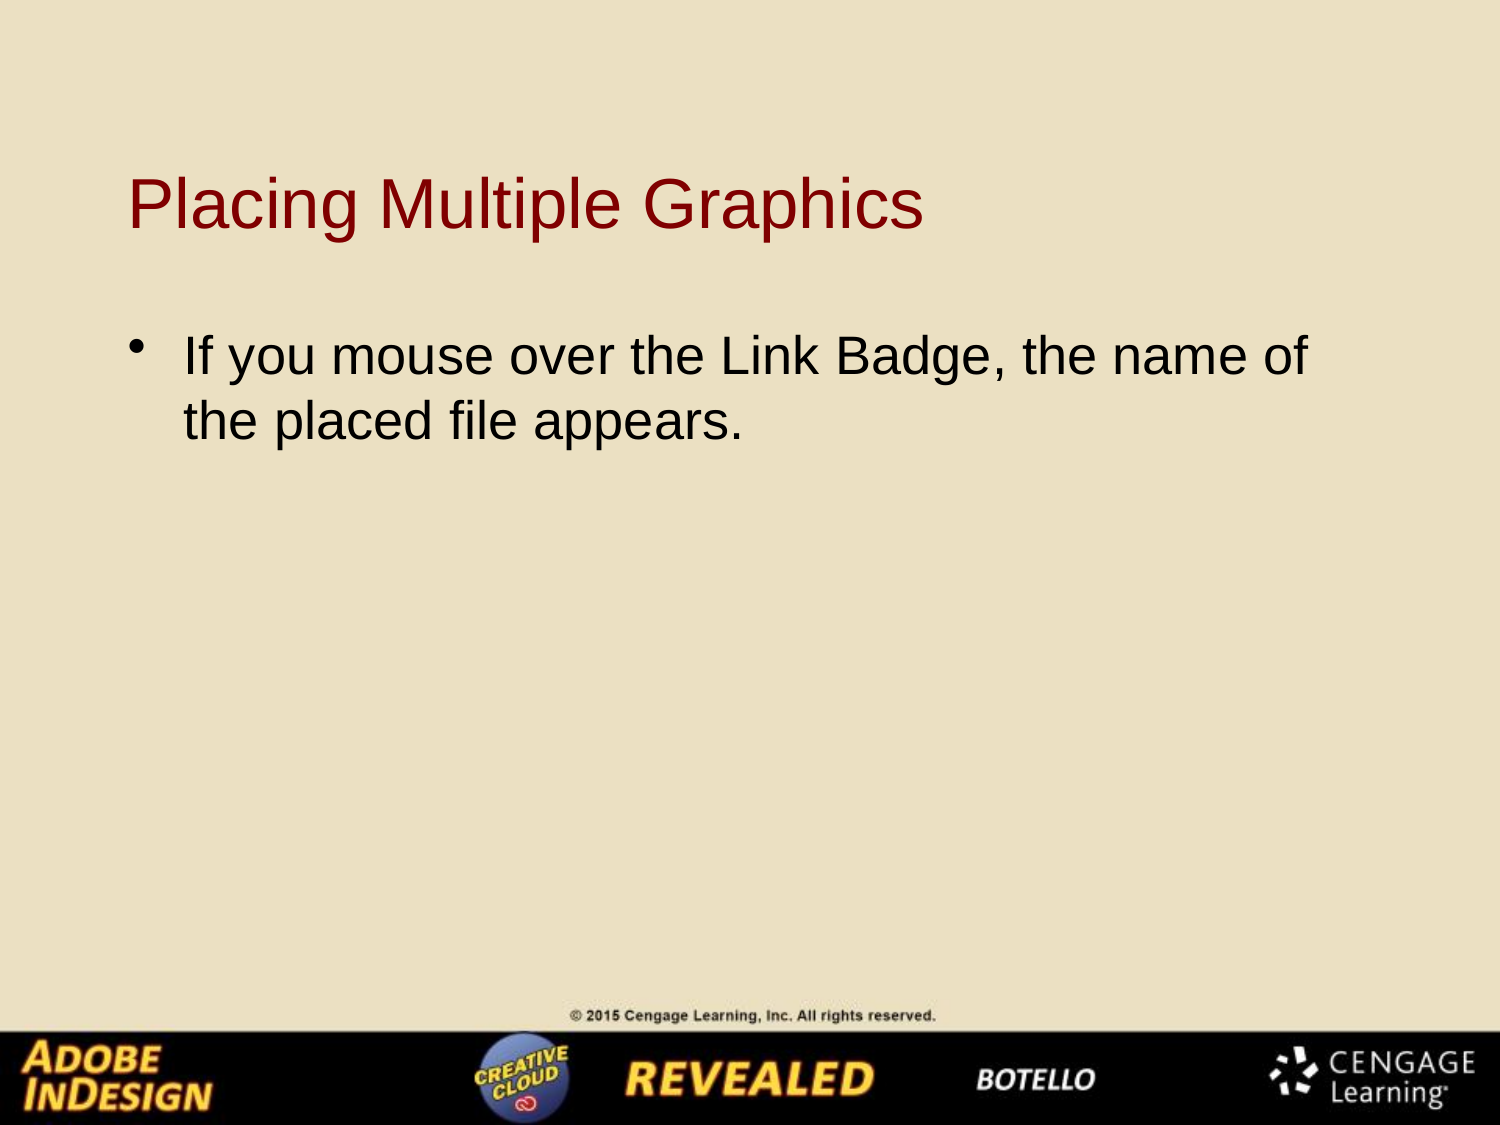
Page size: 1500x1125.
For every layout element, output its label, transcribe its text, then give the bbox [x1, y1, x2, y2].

picture [0, 0, 1500, 1125]
title Placing Multiple Graphics [112, 99, 1388, 300]
list If you mouse over the Link Badge, the name of the placed file appears. [112, 312, 1388, 1000]
